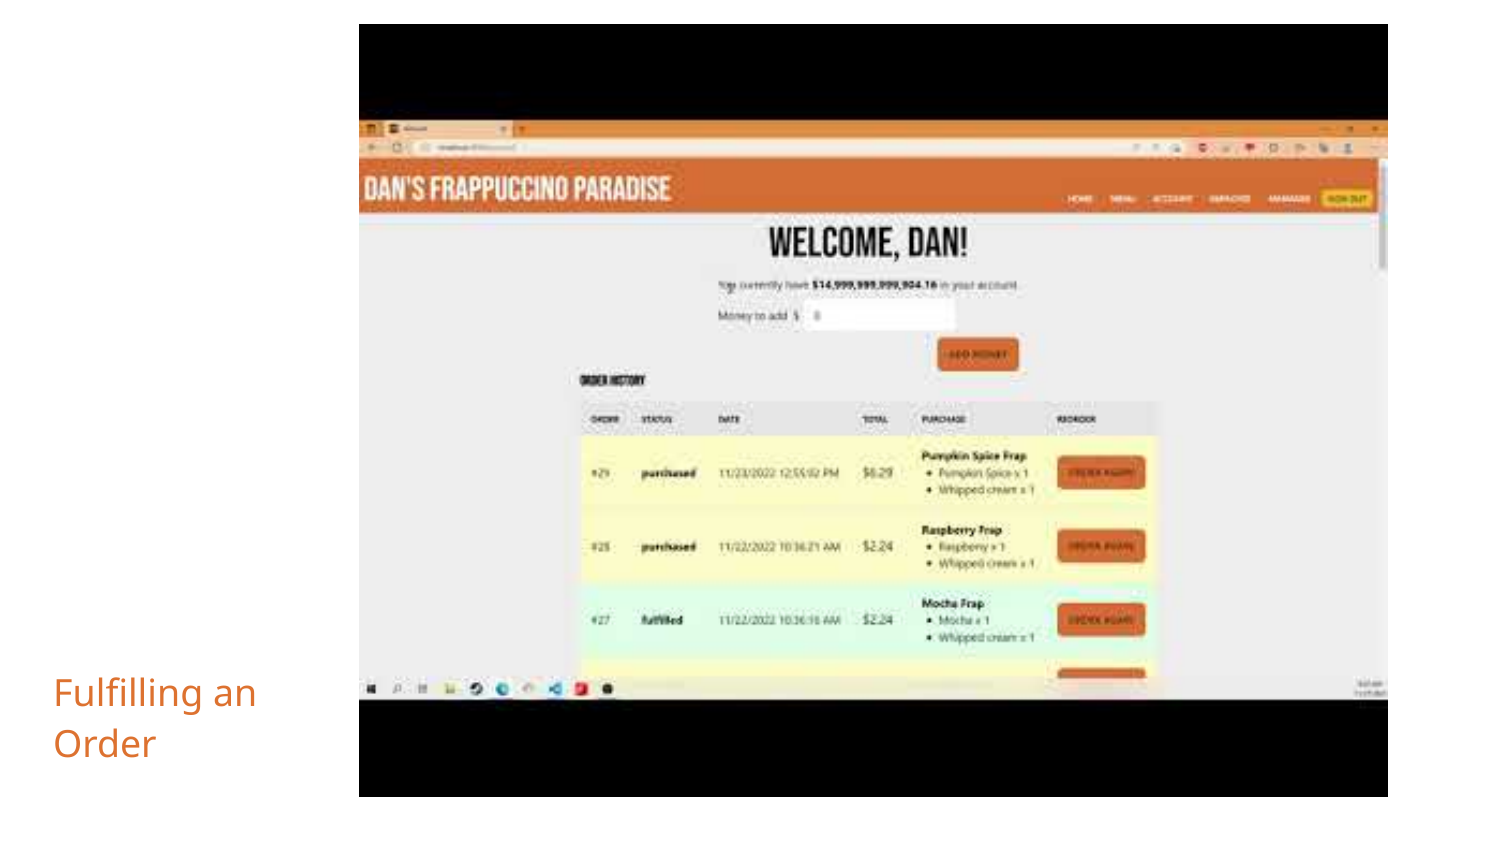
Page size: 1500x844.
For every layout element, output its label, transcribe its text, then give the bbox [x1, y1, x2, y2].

list Fulfilling an Order [38, 611, 335, 824]
picture [359, 24, 1389, 797]
